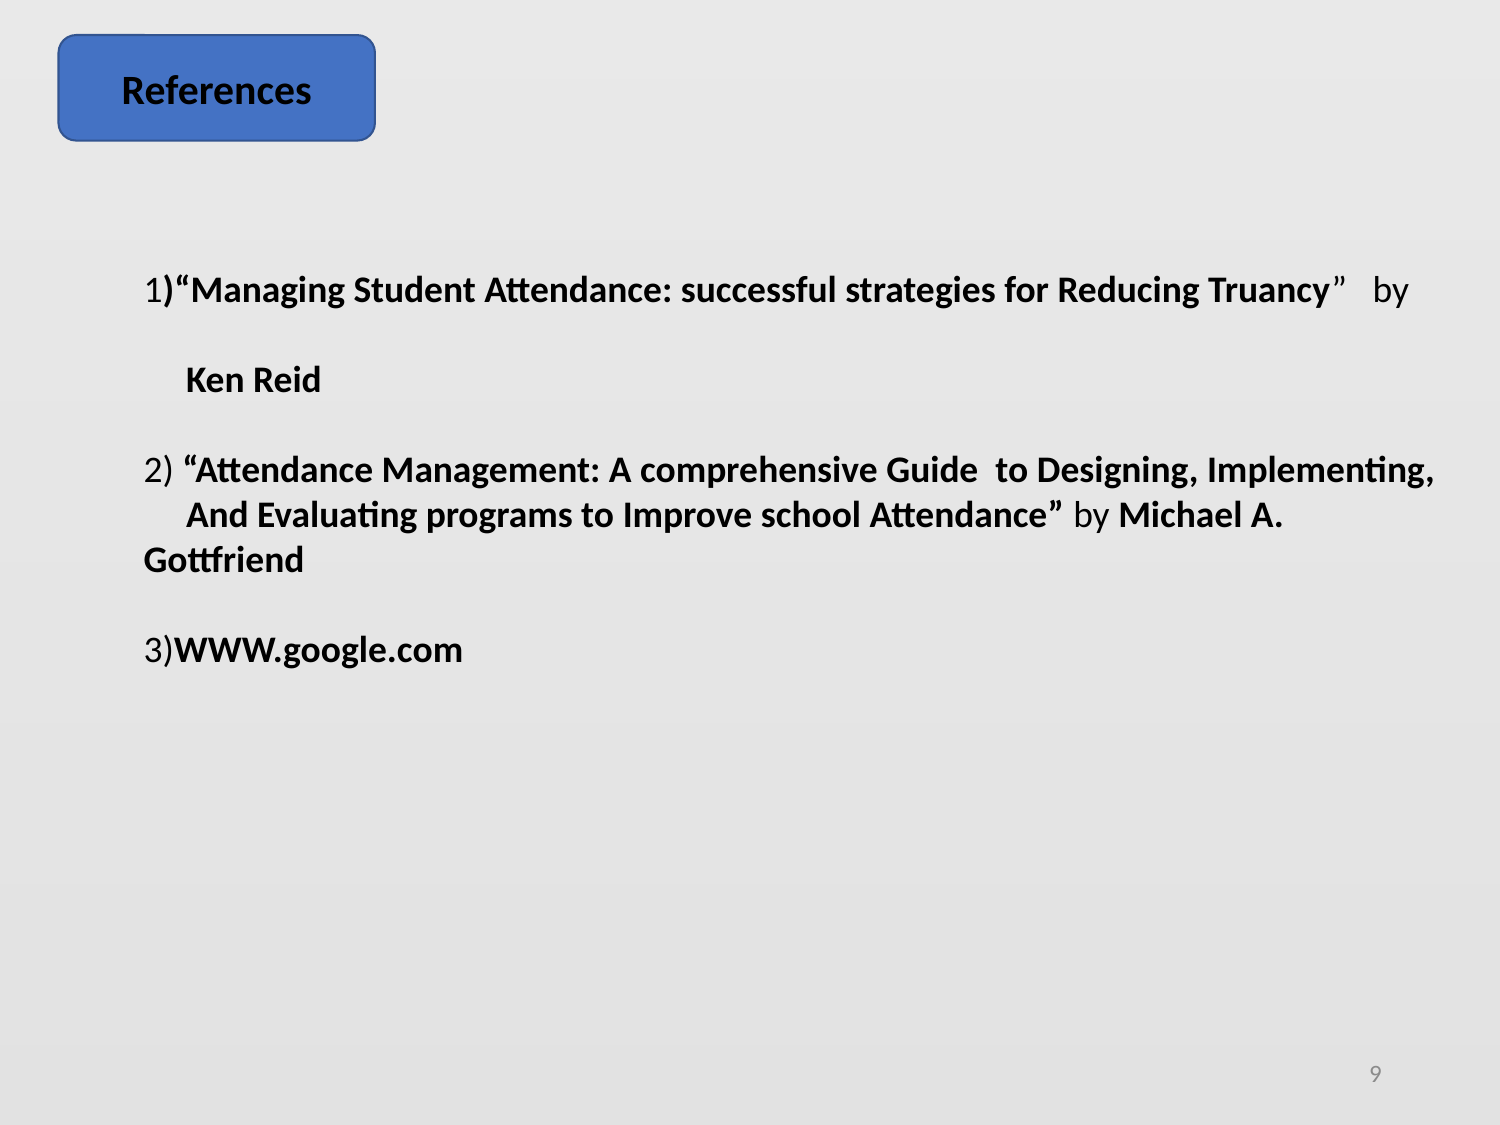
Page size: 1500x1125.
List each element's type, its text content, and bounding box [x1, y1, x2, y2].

slide_number 9 [1059, 1042, 1397, 1103]
text_box References [57, 33, 376, 142]
text_box 1)“Managing Student Attendance: successful strategies for Reducing Truancy” by Ken Reid 2) “Attendance Management: A comprehensive Guide to Designing, Implementing, And Evaluating programs to Improve school Attendance” by Michael A. Gottfriend 3)WWW.google.com [128, 257, 1454, 723]
